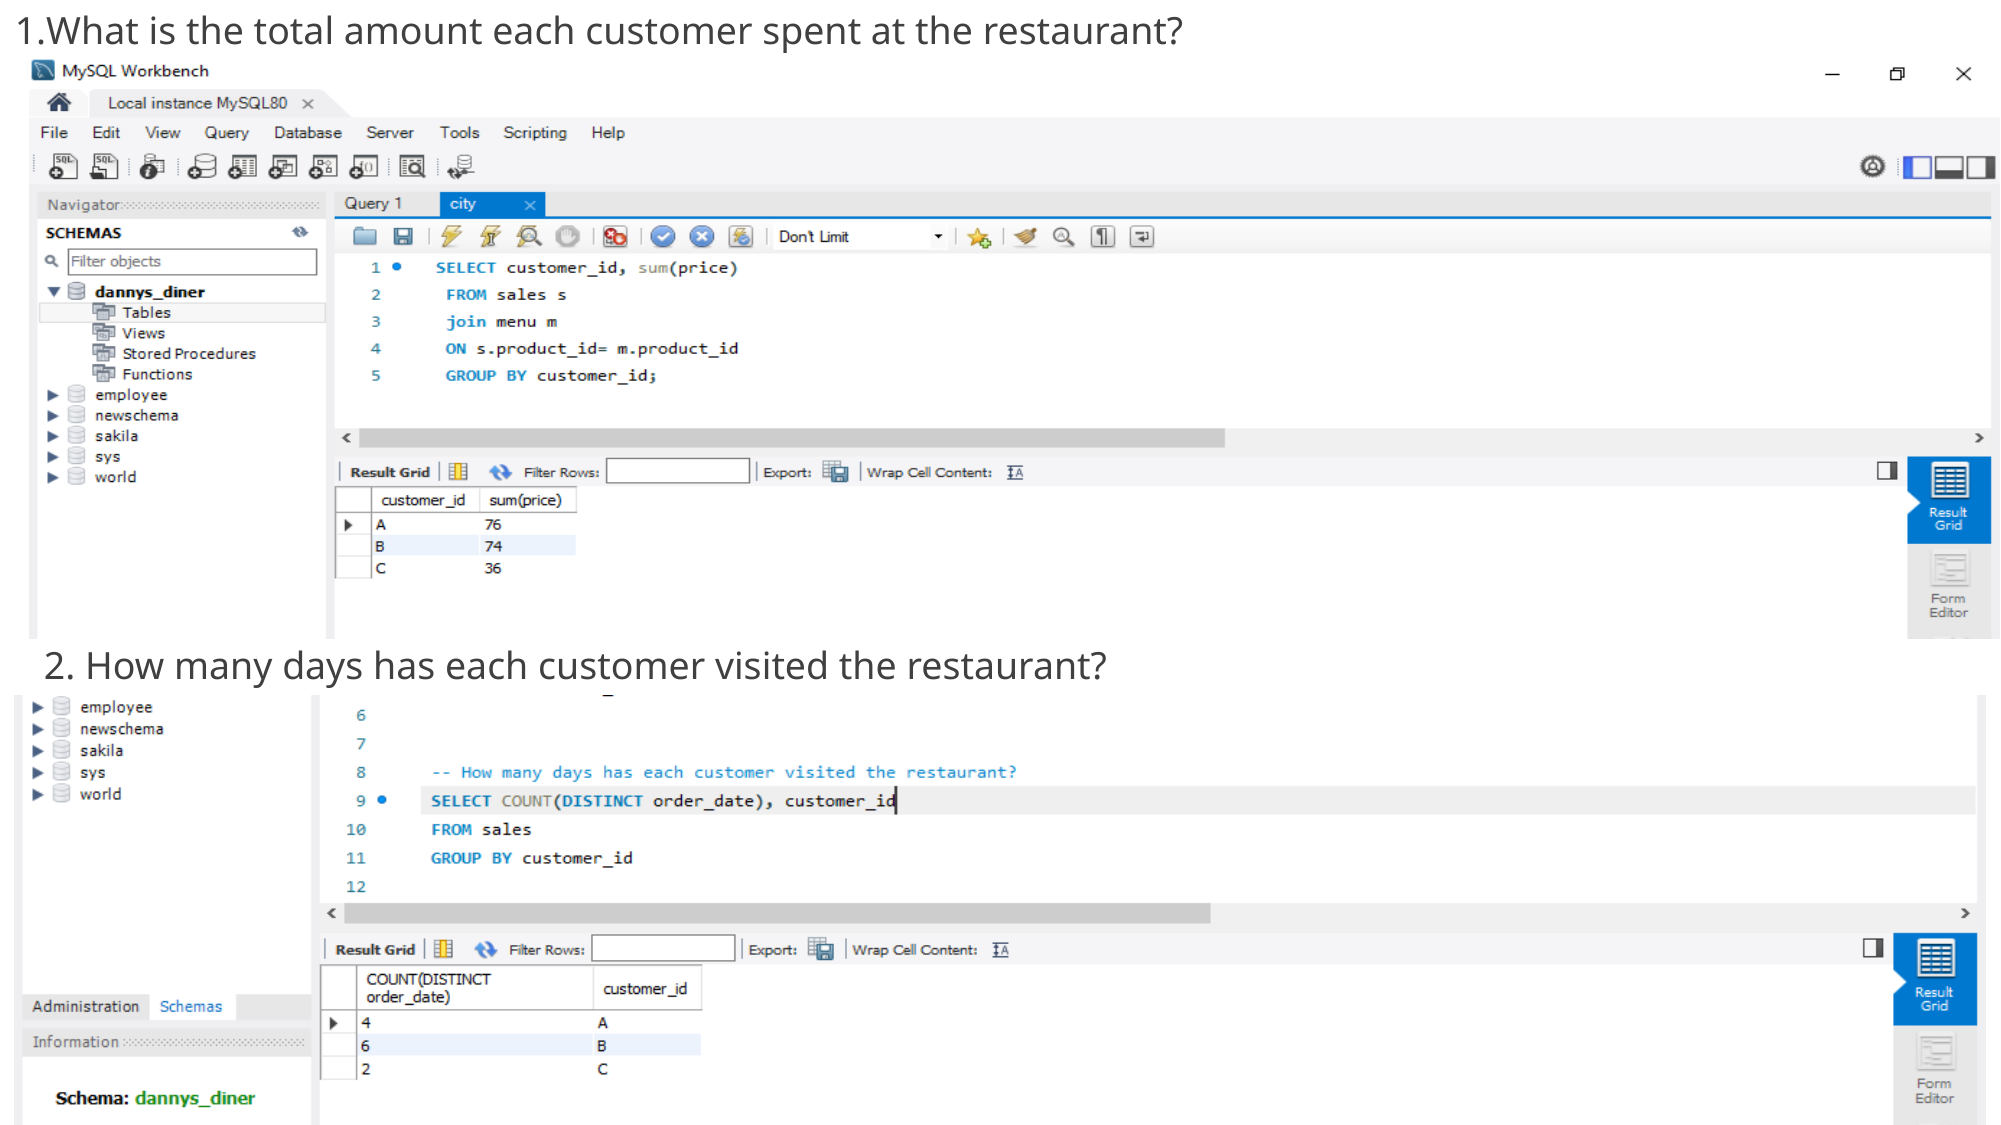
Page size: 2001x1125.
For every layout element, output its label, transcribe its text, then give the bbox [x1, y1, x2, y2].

text_box 2. How many days has each customer visited the restaurant? [29, 639, 1436, 695]
picture [29, 56, 2000, 639]
text_box What is the total amount each customer spent at the restaurant? [0, 0, 1942, 60]
picture [14, 695, 1986, 1125]
